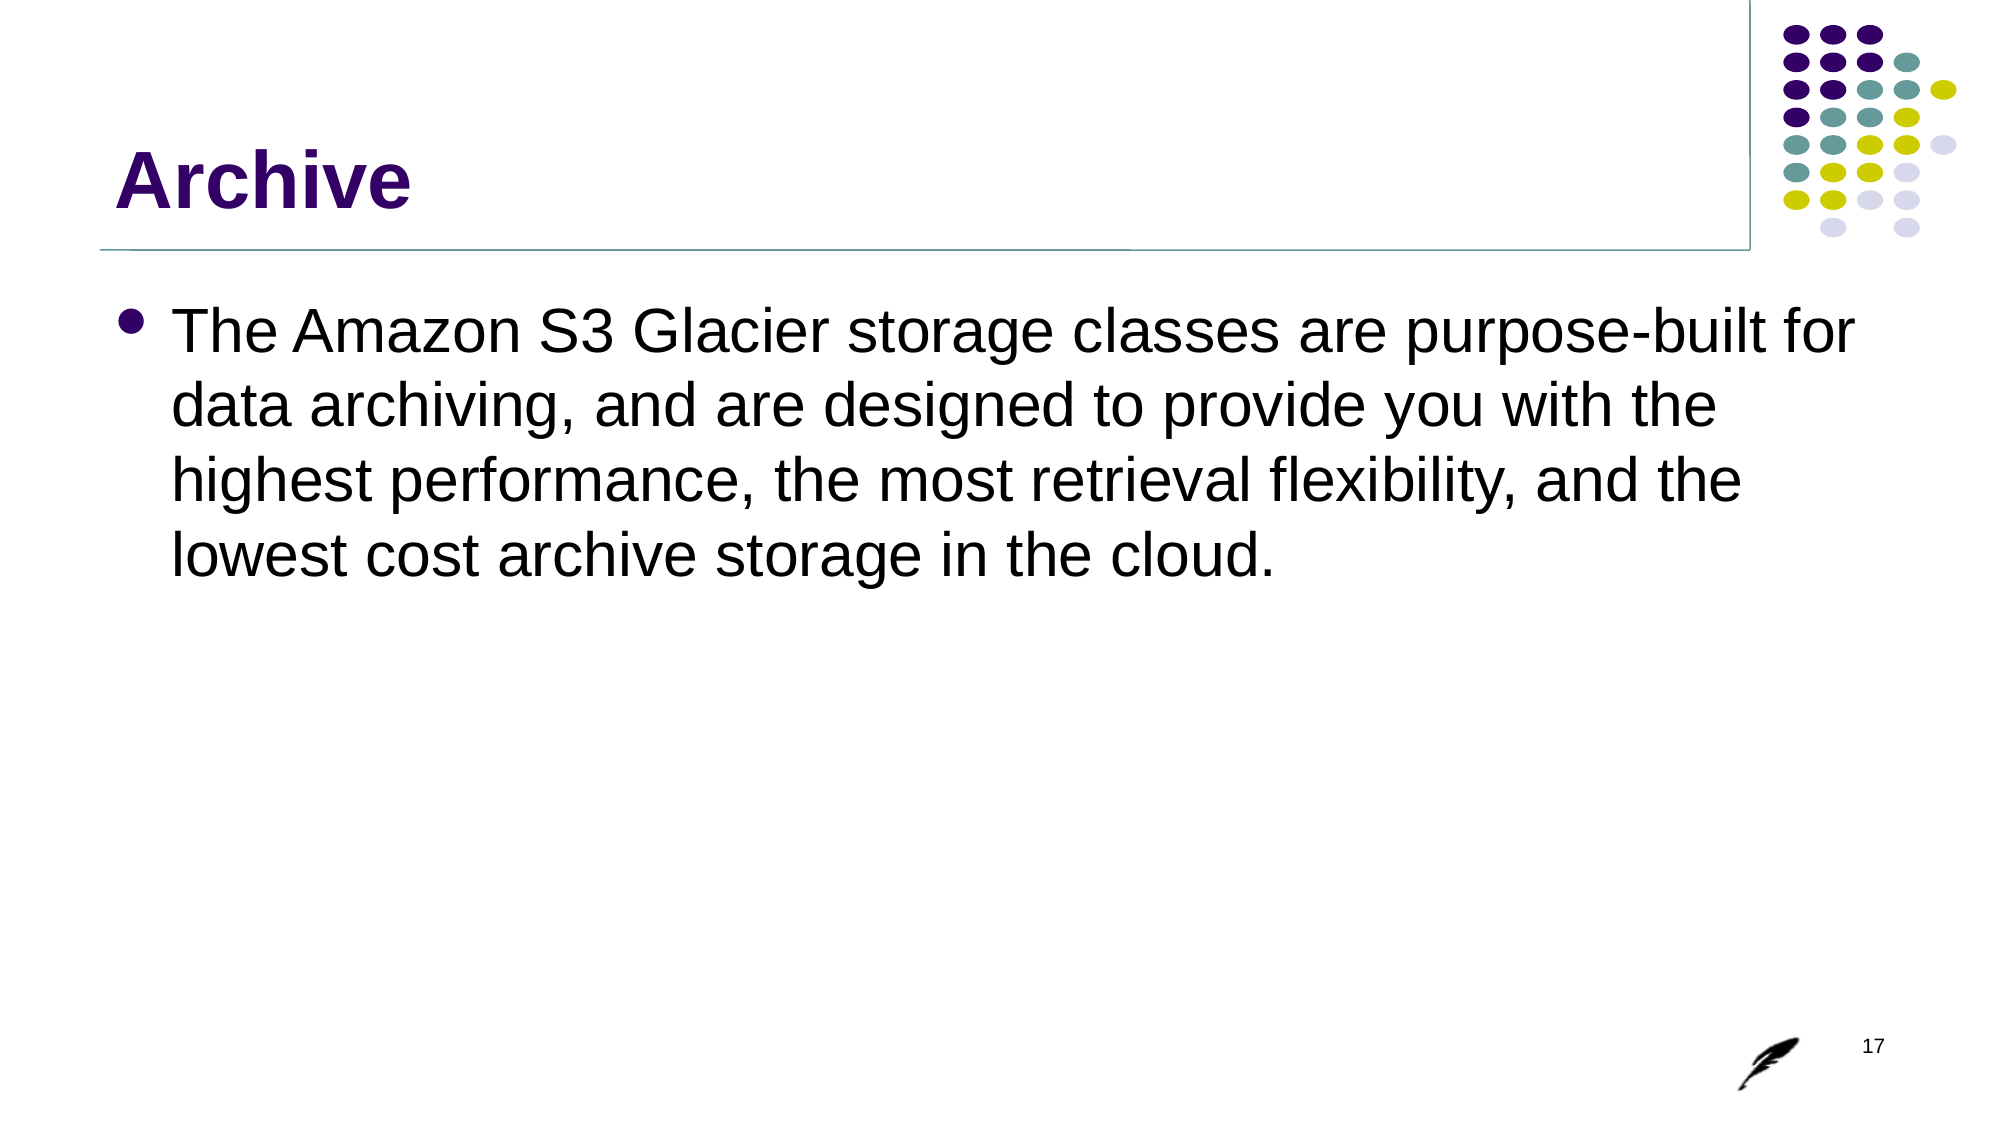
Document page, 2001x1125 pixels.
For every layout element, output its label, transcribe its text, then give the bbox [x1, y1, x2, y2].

list The Amazon S3 Glacier storage classes are purpose-built for data archiving, and are designed to provide you with the highest performance, the most retrieval flexibility, and the lowest cost archive storage in the cloud. [99, 282, 1900, 1006]
slide_number 17 [1433, 1025, 1900, 1100]
title Archive [99, 20, 1750, 233]
